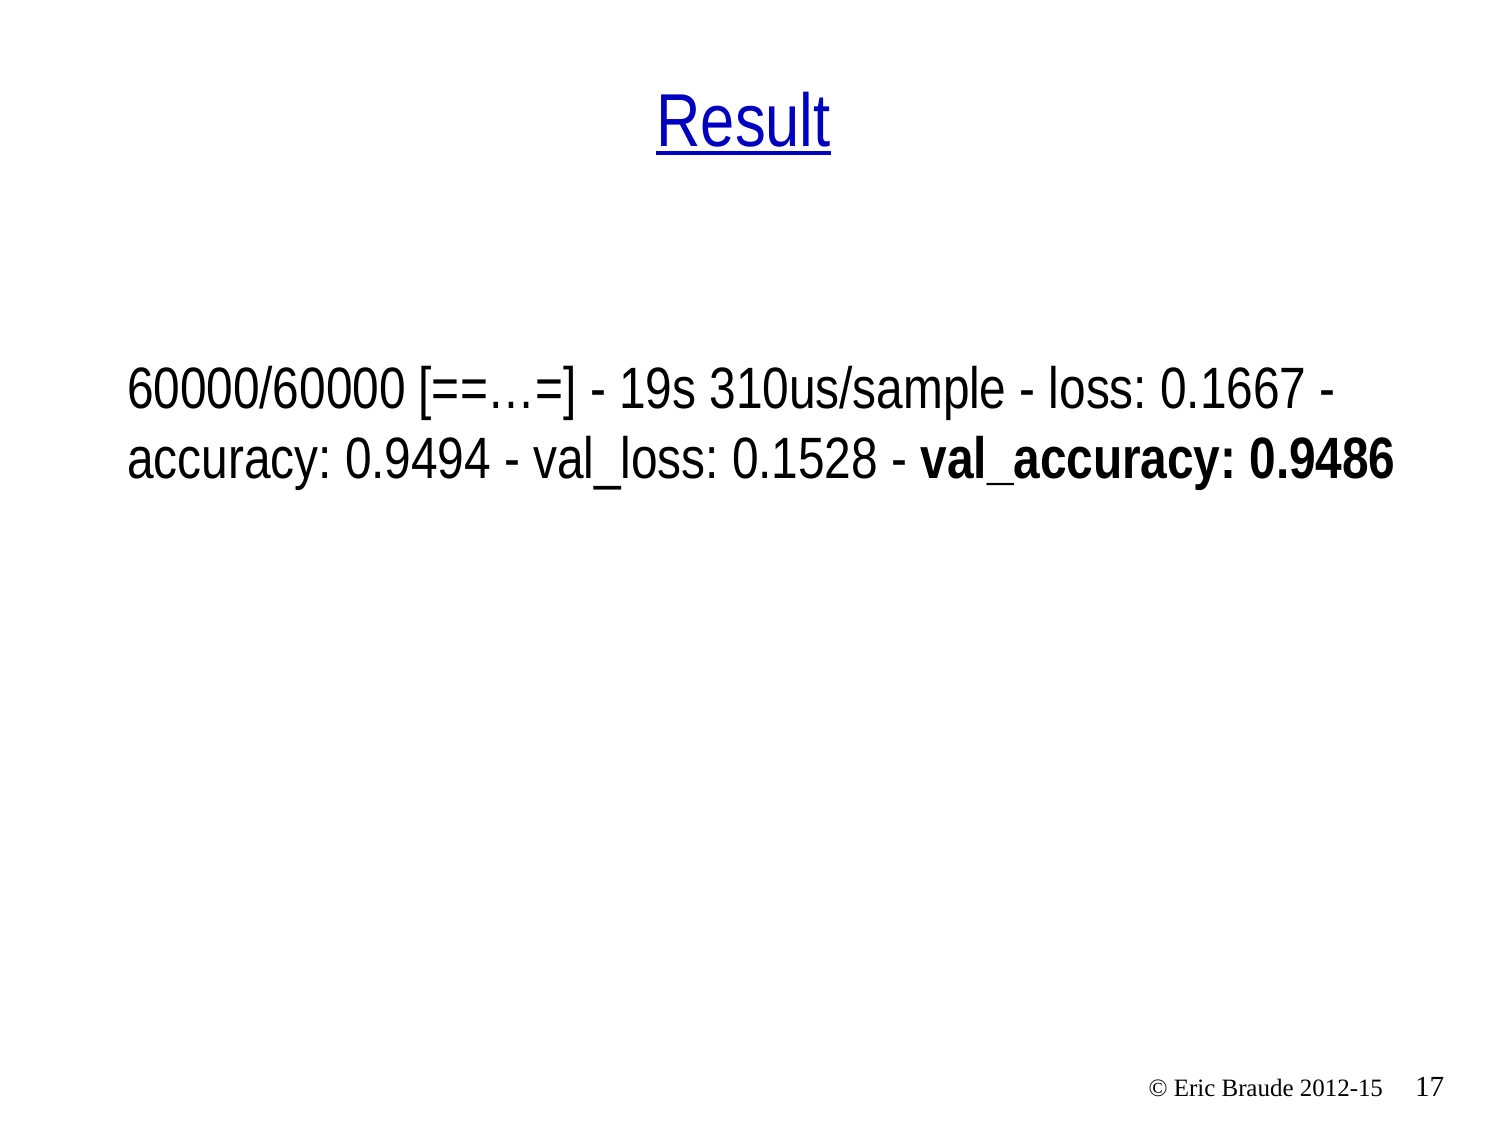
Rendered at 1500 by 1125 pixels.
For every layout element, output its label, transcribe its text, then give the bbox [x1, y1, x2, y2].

text_box 60000/60000 [==…=] - 19s 310us/sample - loss: 0.1667 - accuracy: 0.9494 - val_loss: 0.1528 - val_accuracy: 0.9486 [112, 342, 1413, 498]
title Result [0, 87, 1488, 169]
